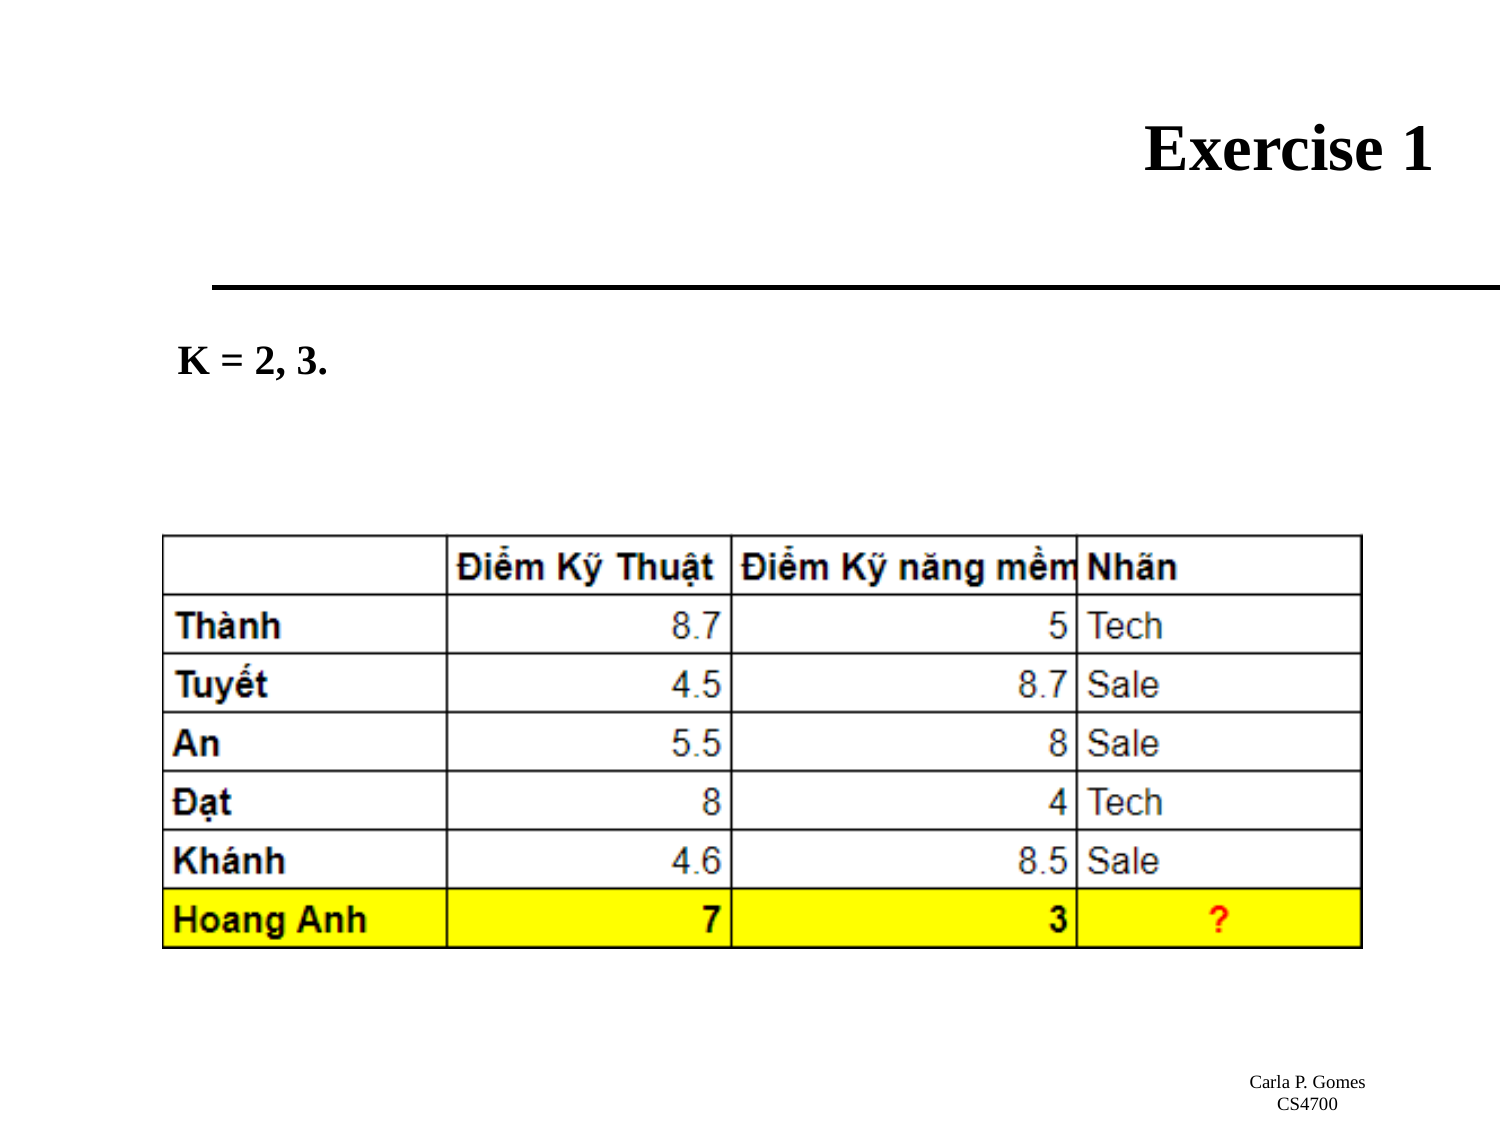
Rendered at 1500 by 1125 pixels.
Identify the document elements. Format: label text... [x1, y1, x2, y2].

list K = 2, 3. [162, 324, 1438, 1000]
picture [162, 532, 1363, 949]
title Exercise 1 [174, 50, 1450, 238]
